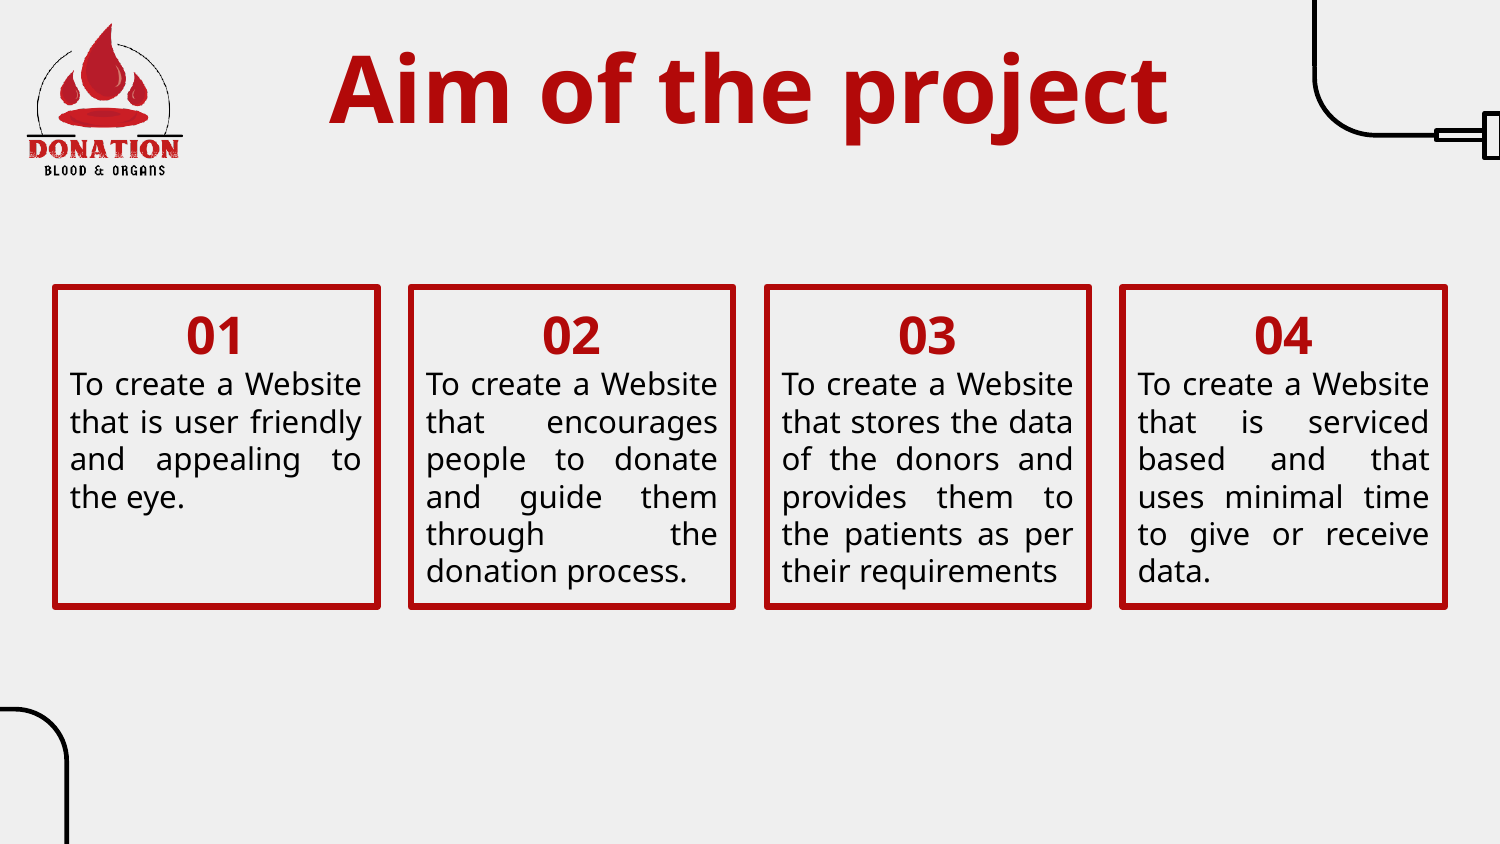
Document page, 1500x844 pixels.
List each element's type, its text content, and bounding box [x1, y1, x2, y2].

text_box 02 To create a Website that encourages people to donate and guide them through the donation process. [410, 287, 734, 607]
text_box 04 To create a Website that is serviced based and that uses minimal time to give or receive data. [1122, 287, 1446, 607]
picture [20, 19, 189, 183]
text_box 01 To create a Website that is user friendly and appealing to the eye. [54, 287, 378, 607]
title Aim of the project [271, 38, 1229, 133]
text_box [0, 0, 224, 222]
text_box 03 To create a Website that stores the data of the donors and provides them to the patients as per their requirements [766, 287, 1090, 607]
